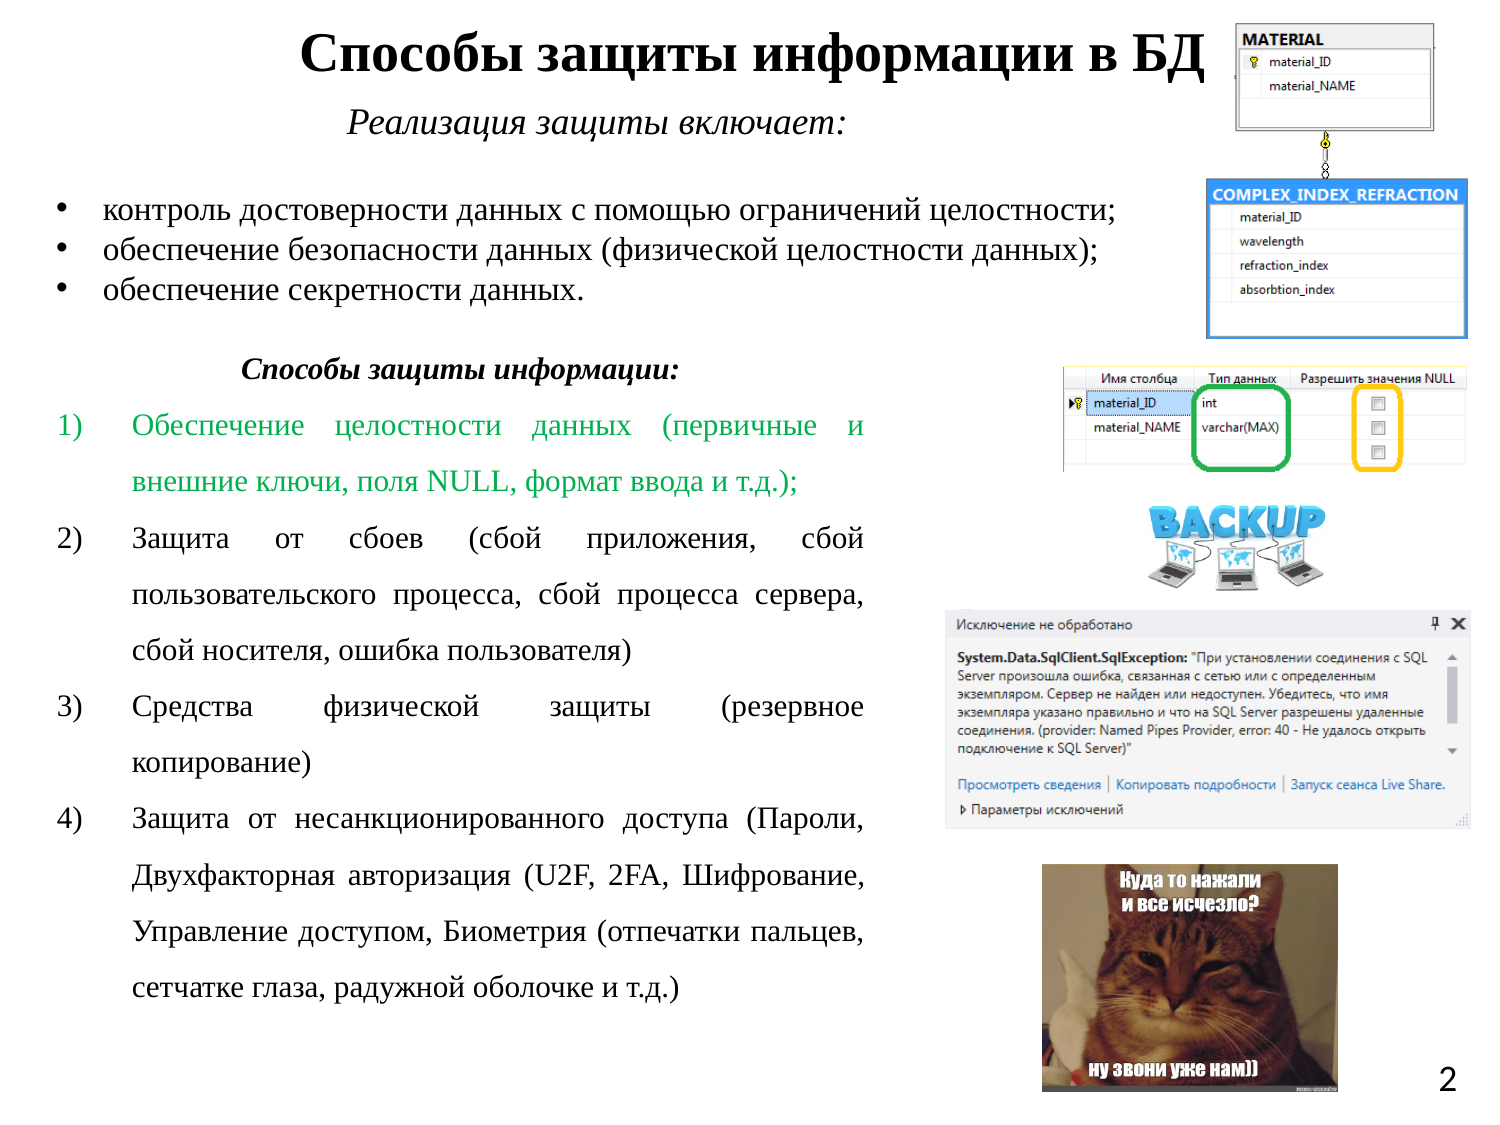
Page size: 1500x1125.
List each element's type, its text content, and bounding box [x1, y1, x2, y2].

picture [1204, 18, 1471, 339]
picture [1142, 503, 1331, 594]
text_box Реализация защиты включает: контроль достоверности данных с помощью ограничений целостности; обеспечение безопасности данных (физической целостности данных); обеспечение секретности данных. [41, 89, 1164, 315]
picture [945, 609, 1471, 829]
title Способы защиты информации в БД [32, 7, 1473, 90]
text_box 2 [1423, 1046, 1473, 1107]
picture [1042, 864, 1338, 1093]
text_box Способы защиты информации: Обеспечение целостности данных (первичные и внешние ключи, поля NULL, формат ввода и т.д.); Защита от сбоев (сбой приложения, сбой пользовательского процесса, сбой процесса сервера, сбой носителя, ошибка пользователя) Средства физической защиты (резервное копирование) Защита от несанкционированного доступа (Пароли, Двухфакторная авторизация (U2F, 2FA, Шифрование, Управление доступом, Биометрия (отпечатки пальцев, сетчатке глаза, радужной оболочке и т.д.) [42, 322, 880, 1011]
picture [1063, 365, 1468, 473]
